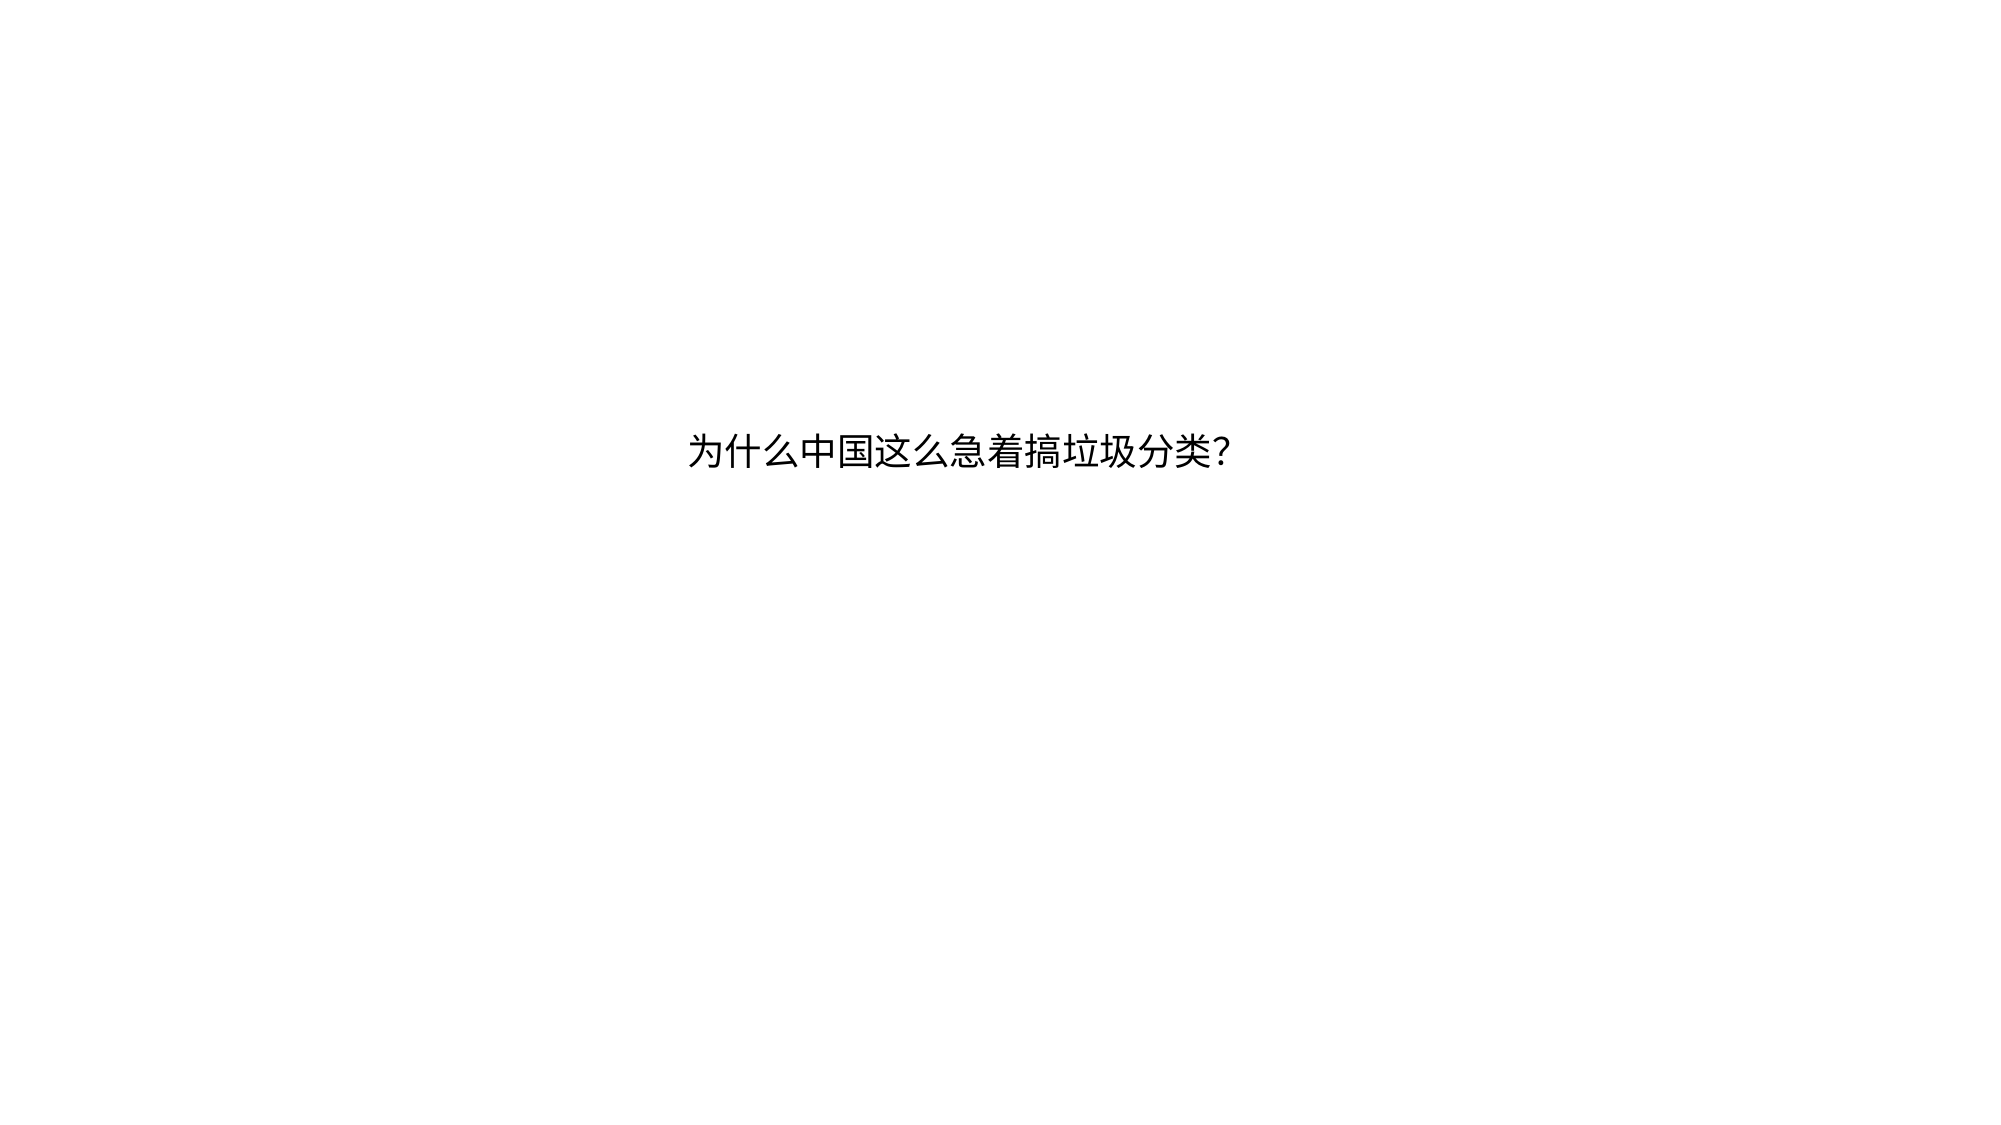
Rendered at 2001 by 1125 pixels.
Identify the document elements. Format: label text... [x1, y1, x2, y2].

text_box 为什么中国这么急着搞垃圾分类？ [672, 420, 1612, 481]
